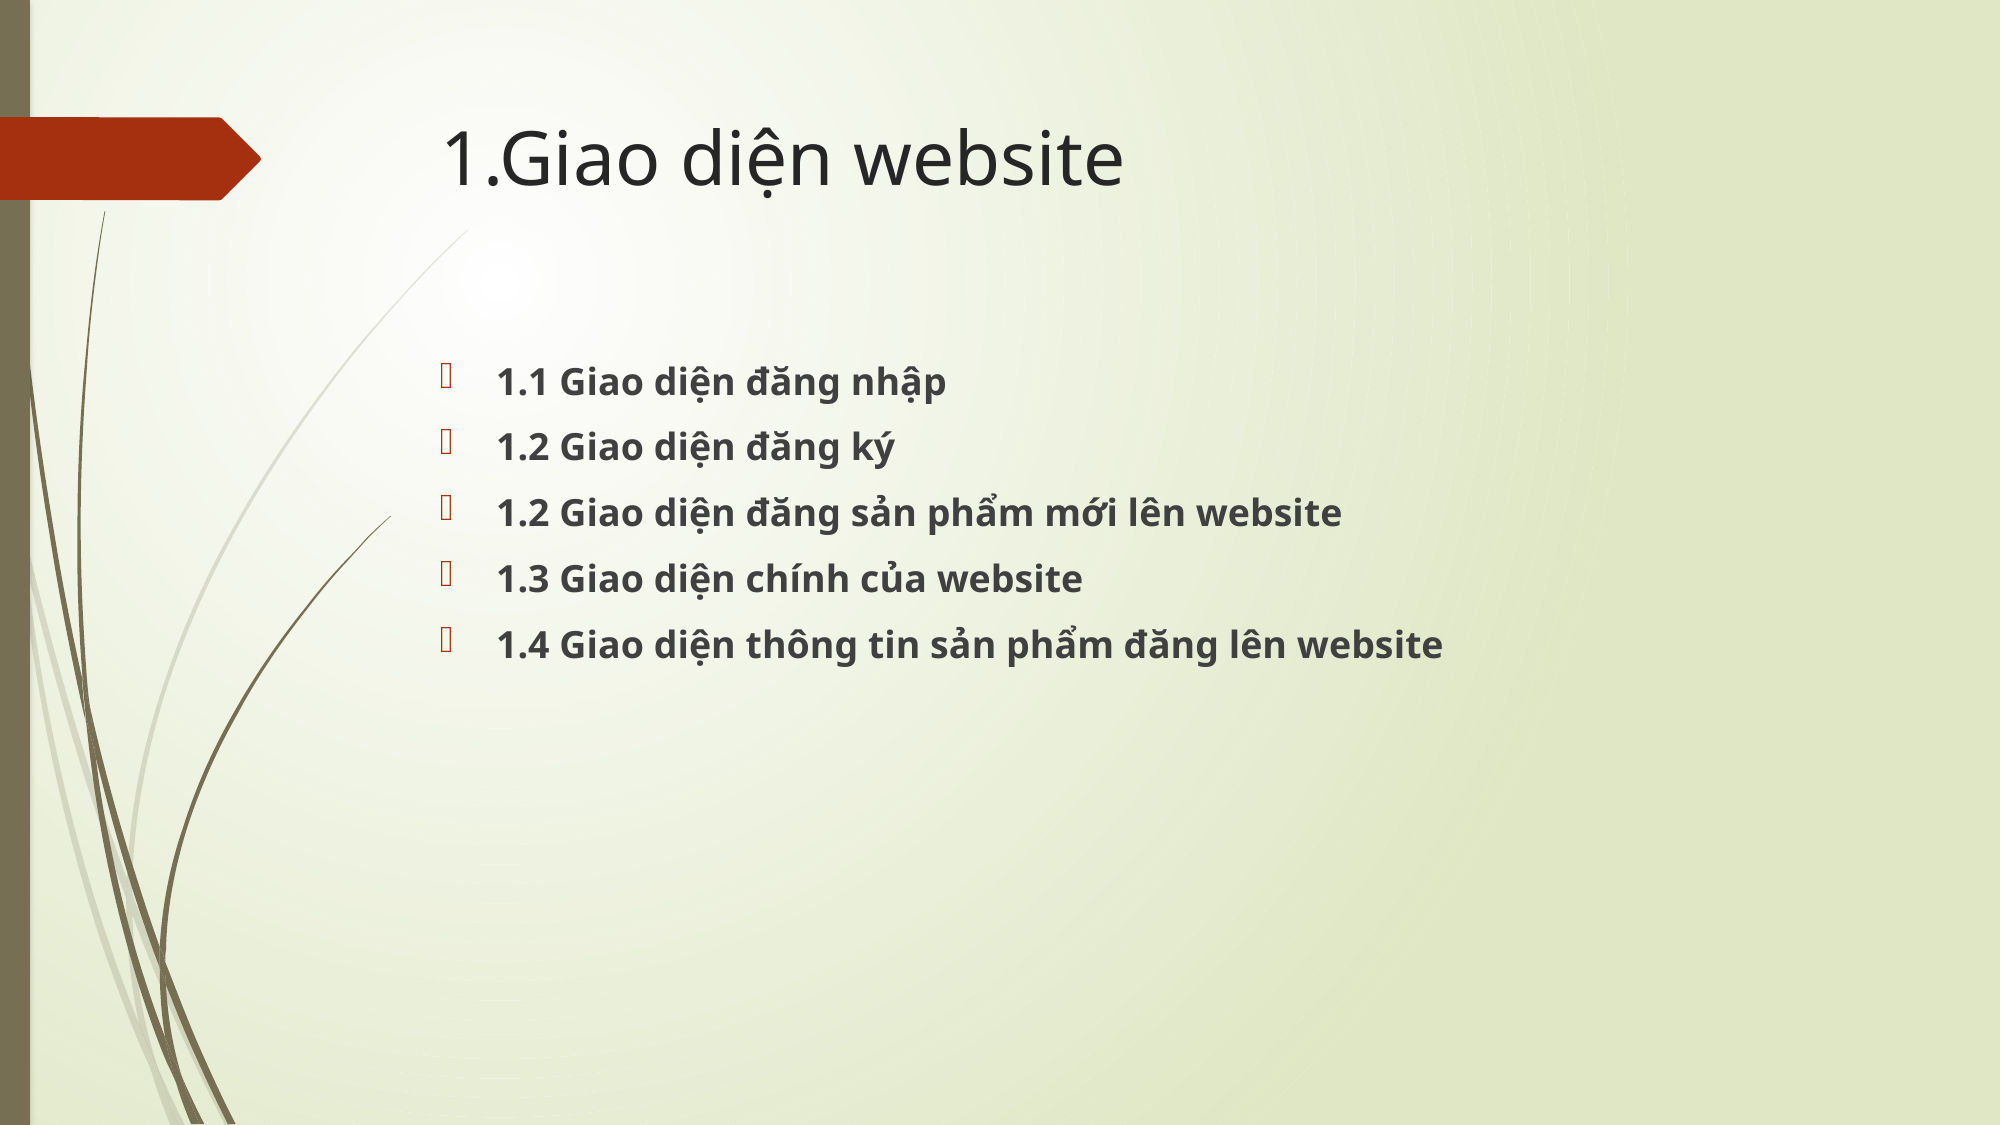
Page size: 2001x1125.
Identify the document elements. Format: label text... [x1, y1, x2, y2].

title 1.Giao diện website [425, 102, 1888, 313]
list 1.1 Giao diện đăng nhập 1.2 Giao diện đăng ký 1.2 Giao diện đăng sản phẩm mới lên website 1.3 Giao diện chính của website 1.4 Giao diện thông tin sản phẩm đăng lên website [424, 350, 1888, 970]
